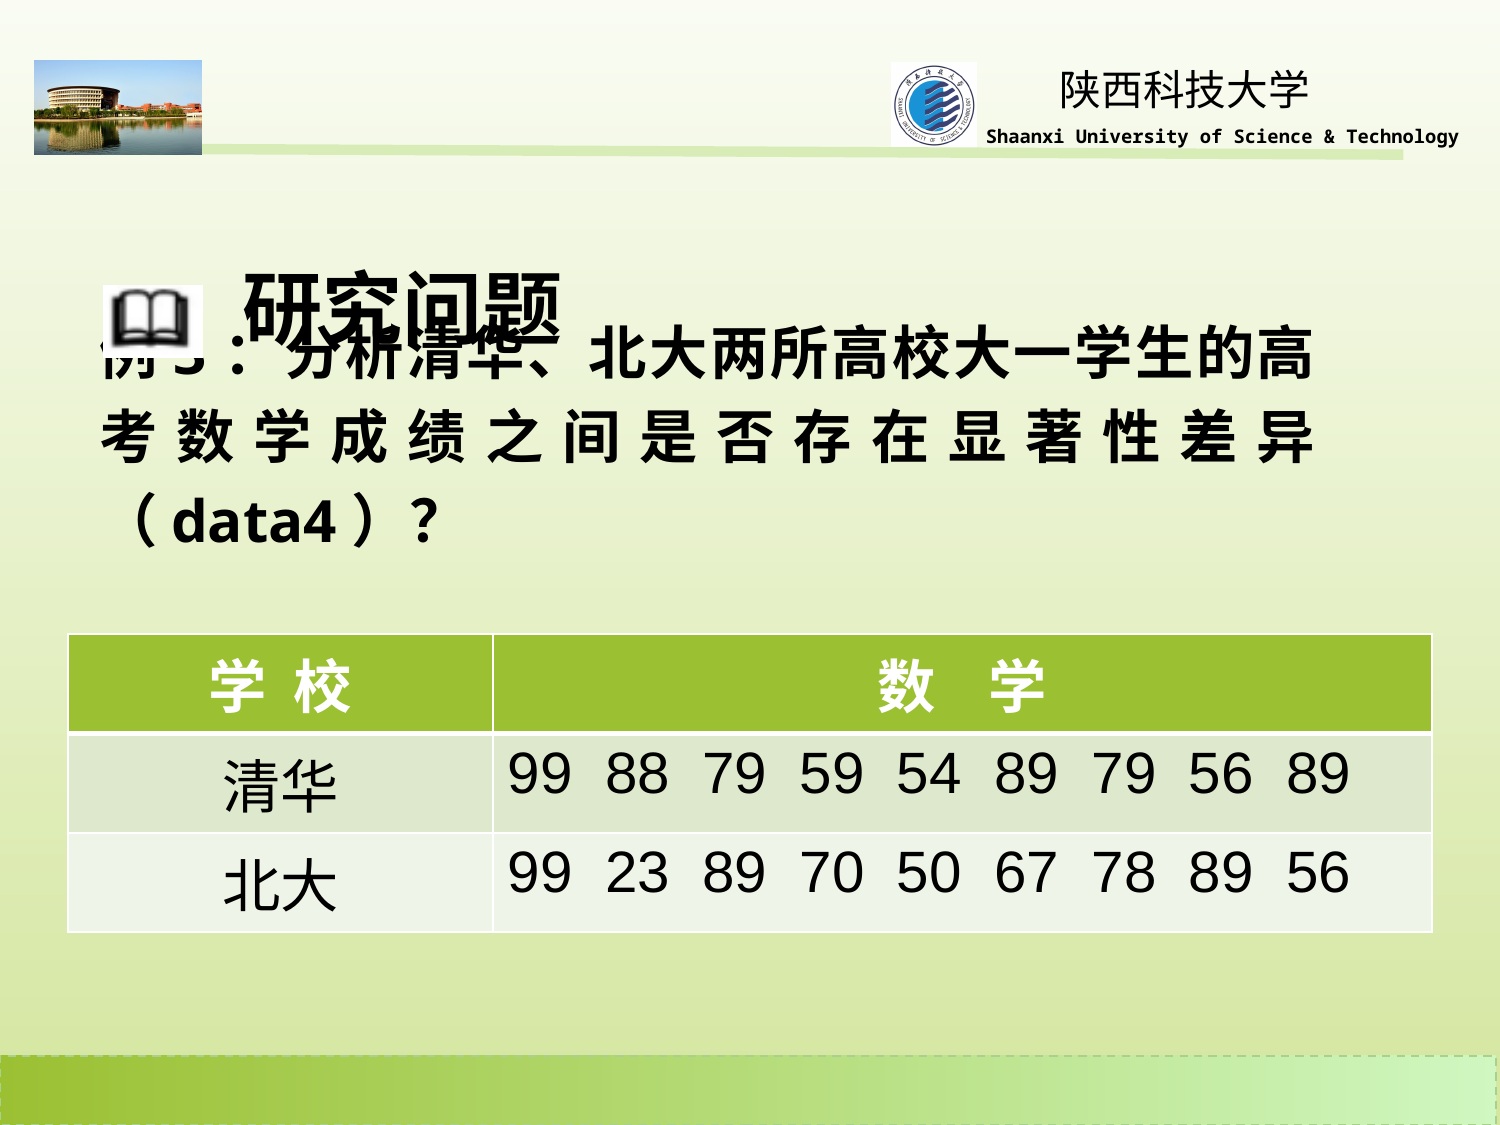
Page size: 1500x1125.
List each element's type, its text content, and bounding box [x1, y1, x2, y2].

table_cell 99 88 79 59 54 89 79 56 89 [494, 736, 1431, 832]
picture [103, 285, 203, 358]
picture [891, 62, 977, 149]
text_box Shaanxi University of Science & Technology [977, 105, 1500, 155]
table_cell 清华 [69, 736, 492, 832]
table_cell 99 23 89 70 50 67 78 89 56 [494, 834, 1431, 931]
text_box 例3：分析清华、北大两所高校大一学生的高考数学成绩之间是否存在显著性差异（data4）？ [84, 399, 1331, 562]
table_cell 北大 [69, 834, 492, 931]
text_box 陕西科技大学 [950, 46, 1420, 132]
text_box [202, 149, 1404, 155]
text_box 研究问题 [227, 252, 582, 404]
picture [34, 60, 202, 155]
text_box [0, 1055, 1496, 1125]
table_header 学 校 [69, 635, 492, 731]
table_header 数 学 [494, 635, 1431, 731]
